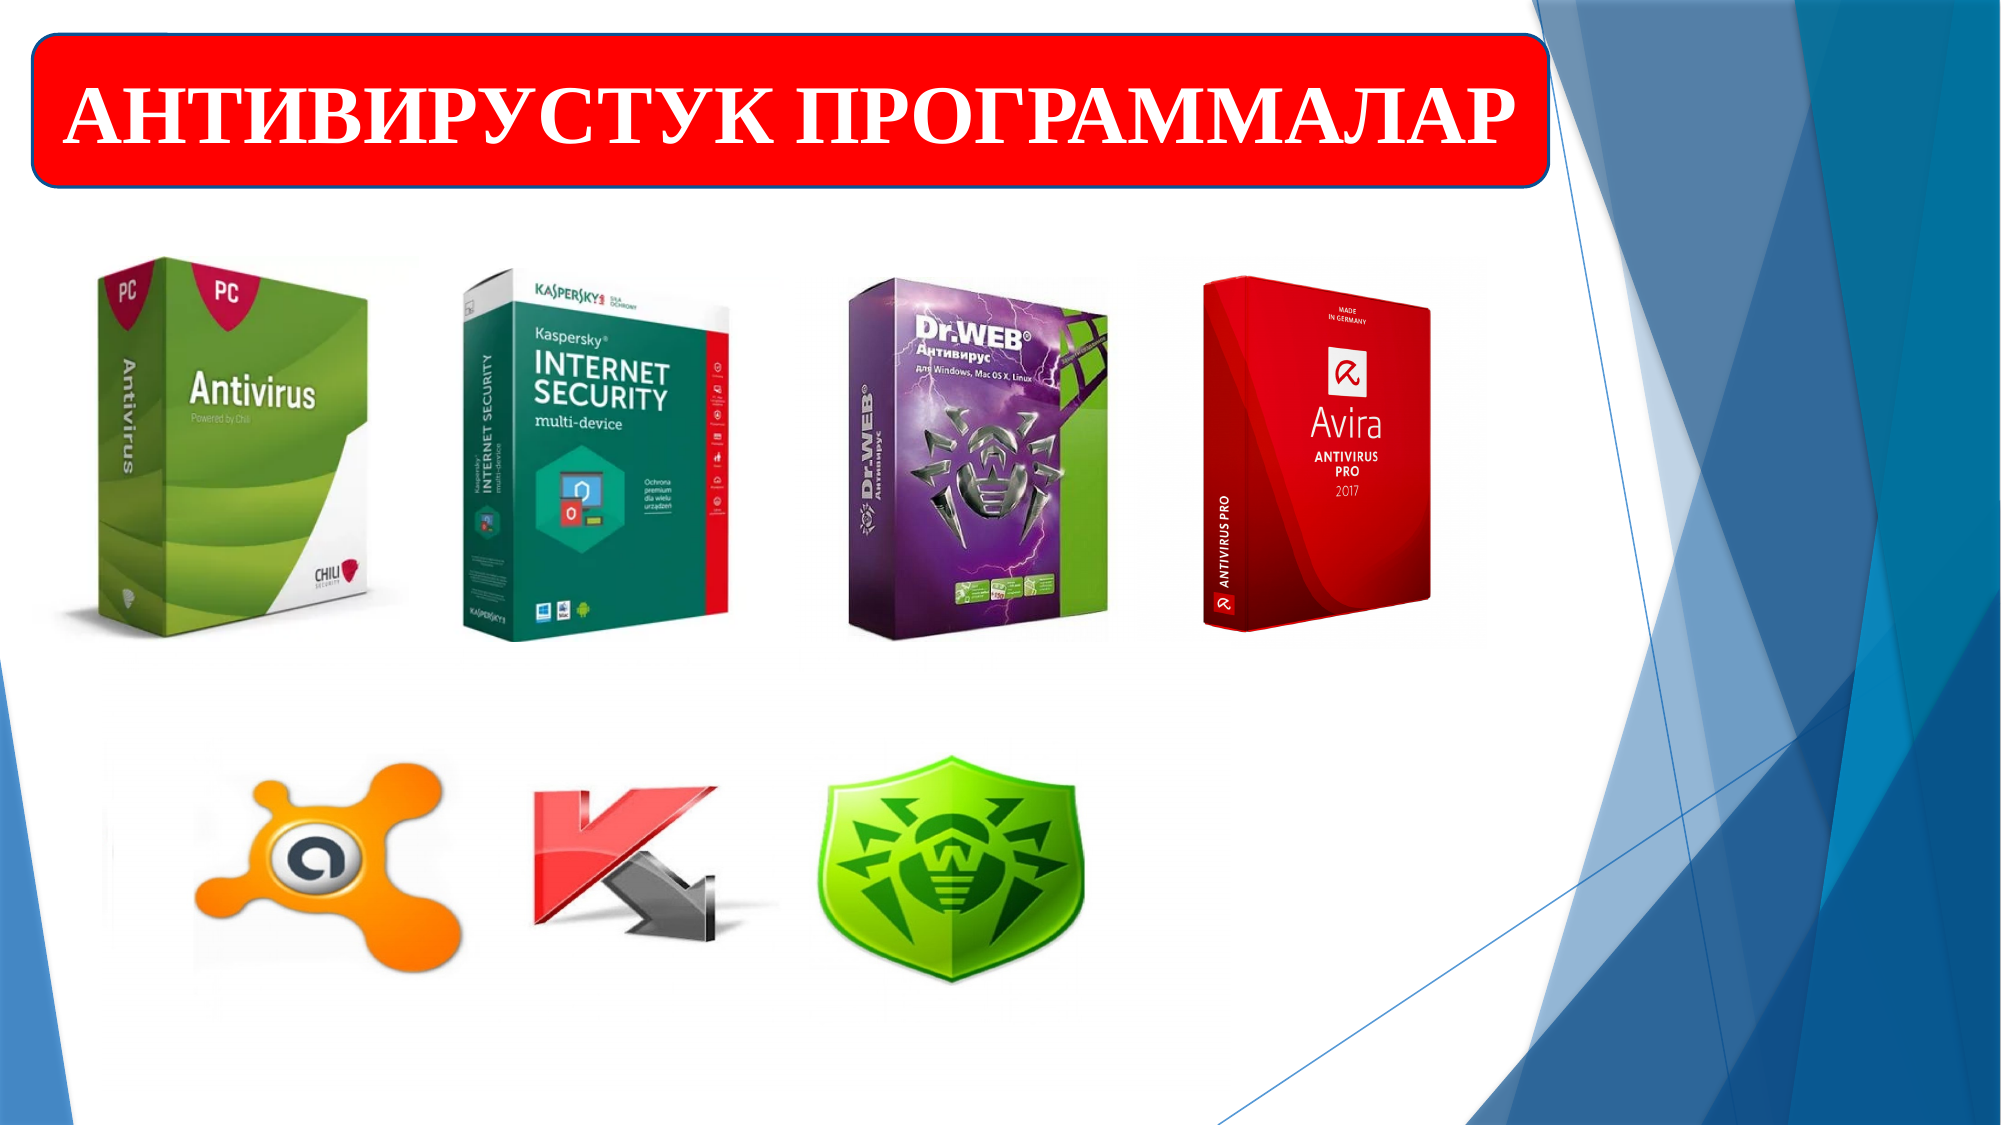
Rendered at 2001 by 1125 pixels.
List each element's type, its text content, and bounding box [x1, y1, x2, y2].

picture [31, 255, 1487, 1091]
text_box АНТИВИРУСТУК ПРОГРАММАЛАР [30, 32, 1551, 189]
